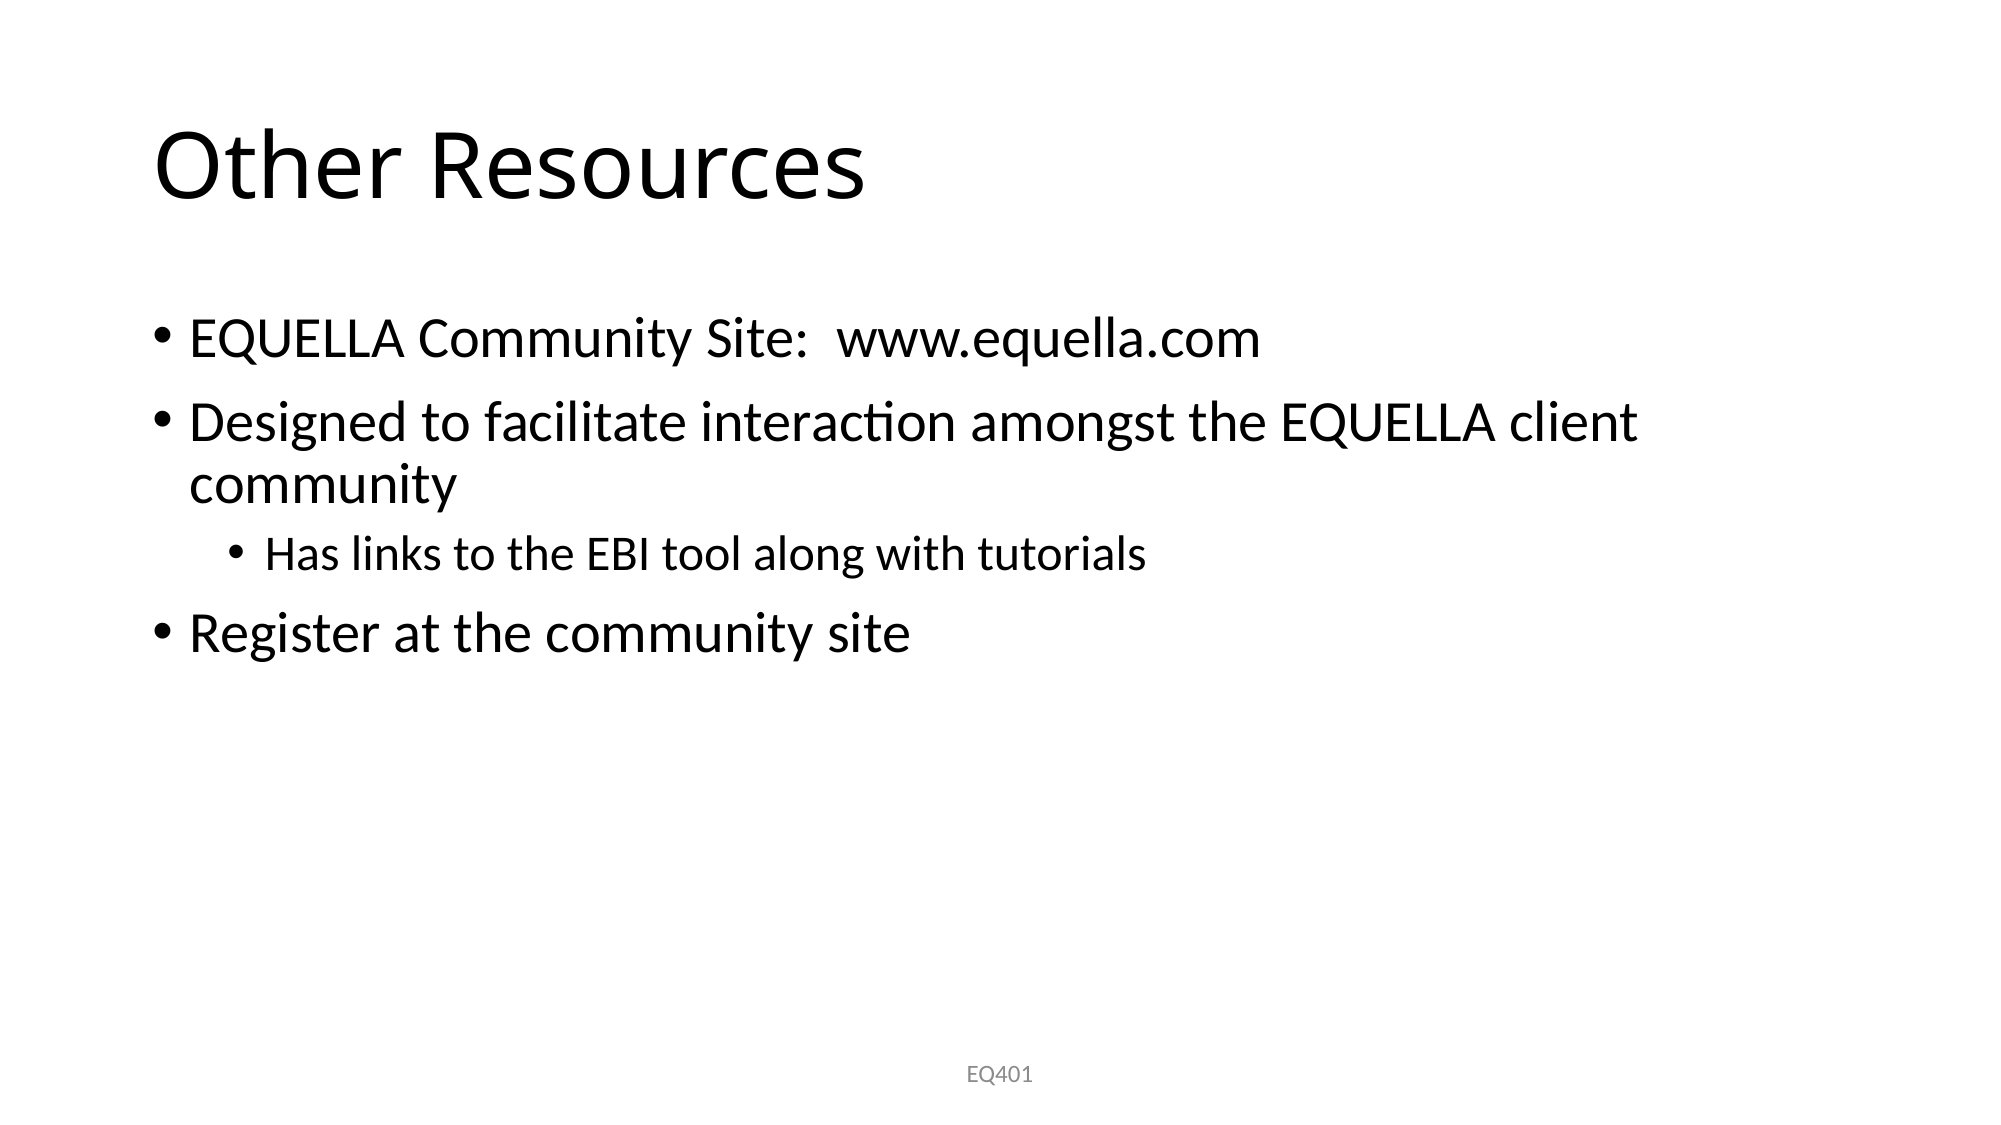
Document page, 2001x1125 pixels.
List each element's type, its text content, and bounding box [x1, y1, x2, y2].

footer EQ401 [662, 1042, 1338, 1103]
list EQUELLA Community Site: www.equella.com Designed to facilitate interaction amongst the EQUELLA client community Has links to the EBI tool along with tutorials Register at the community site [137, 299, 1863, 1014]
title Other Resources [137, 59, 1863, 278]
